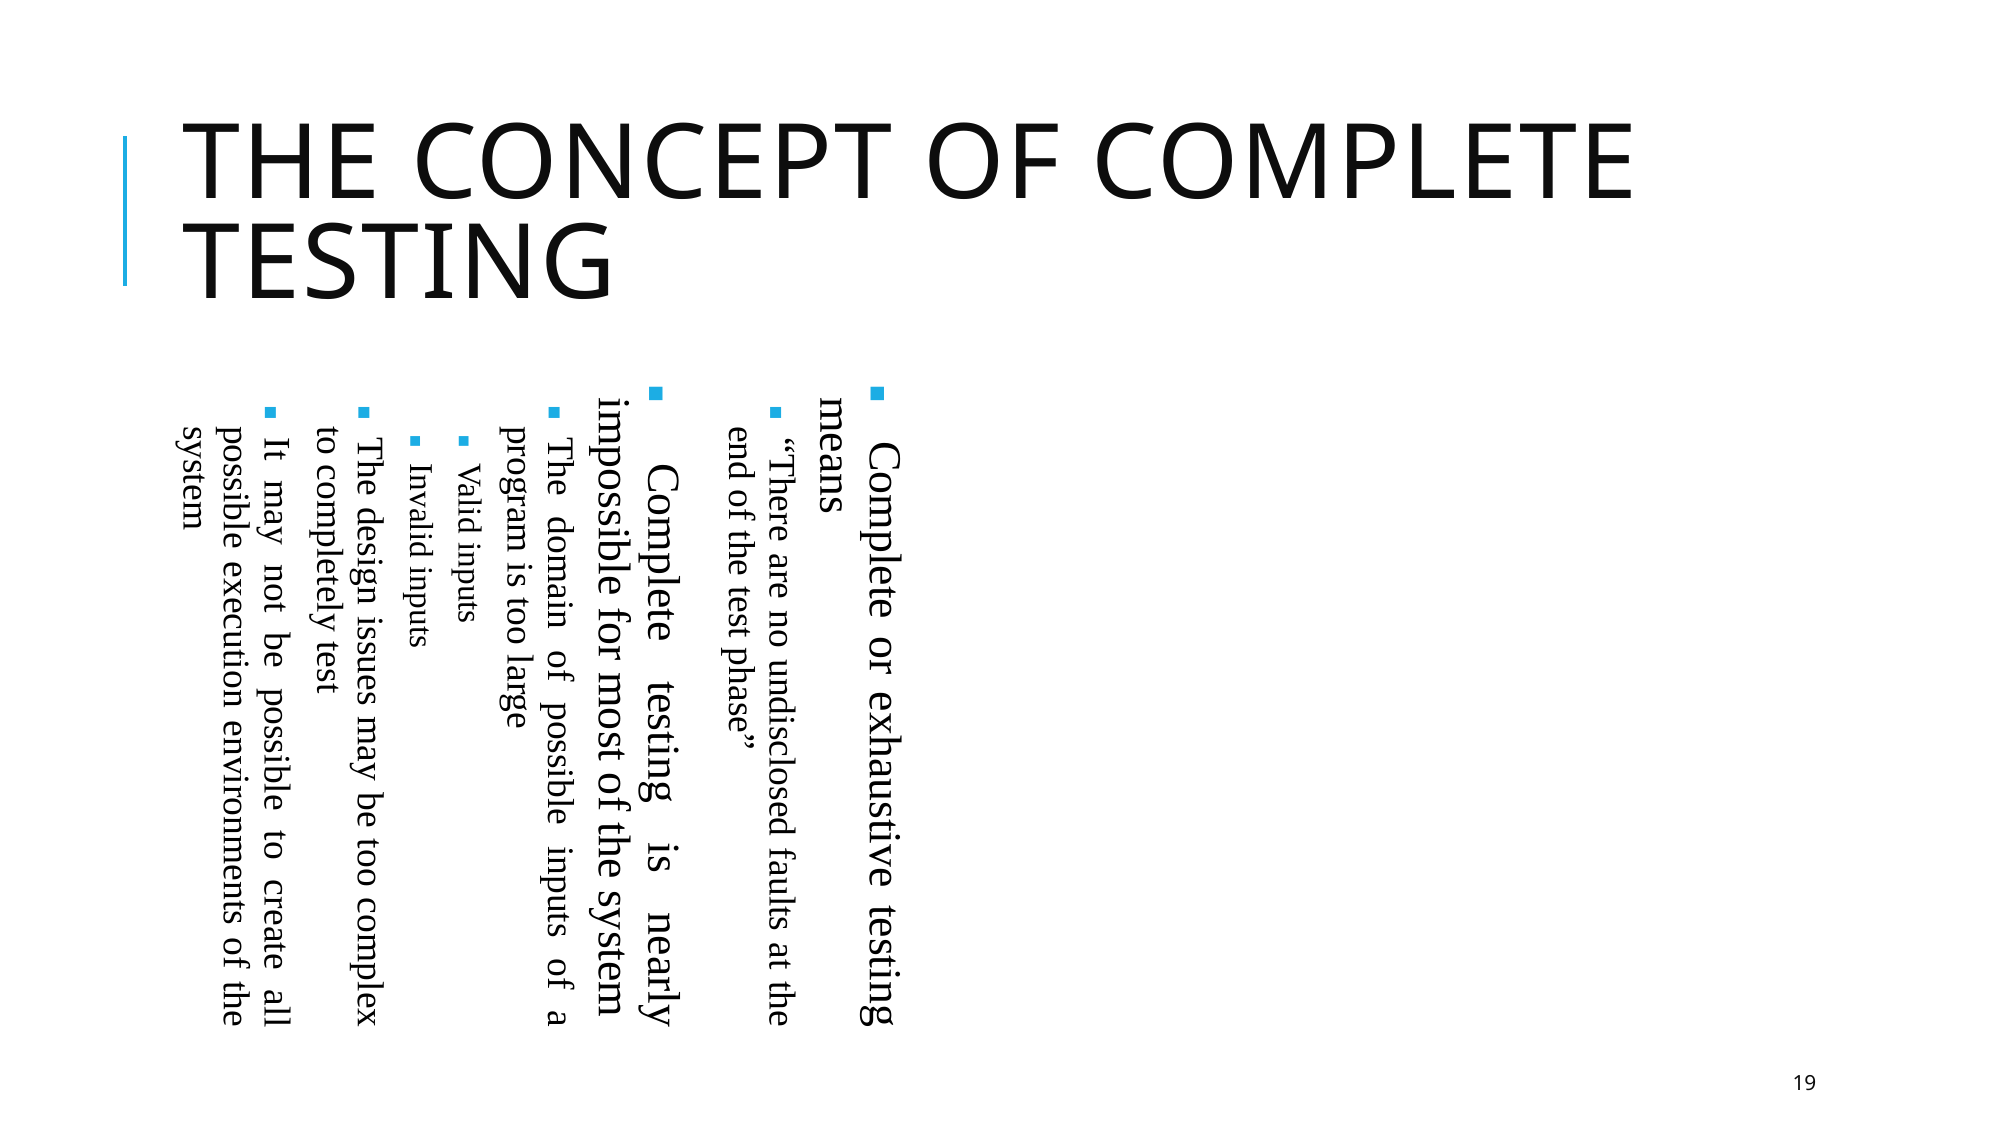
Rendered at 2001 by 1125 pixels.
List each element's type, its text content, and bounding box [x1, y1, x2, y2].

list Complete or exhaustive testing means “There are no undisclosed faults at the end of the test phase” Complete testing is nearly impossible for most of the system The domain of possible inputs of a program is too large Valid inputs Invalid inputs The design issues may be too complex to completely test It may not be possible to create all possible execution environments of the system [168, 375, 1763, 1035]
title The Concept of Complete Testing [168, 96, 1763, 342]
slide_number 19 [1777, 1061, 1938, 1107]
